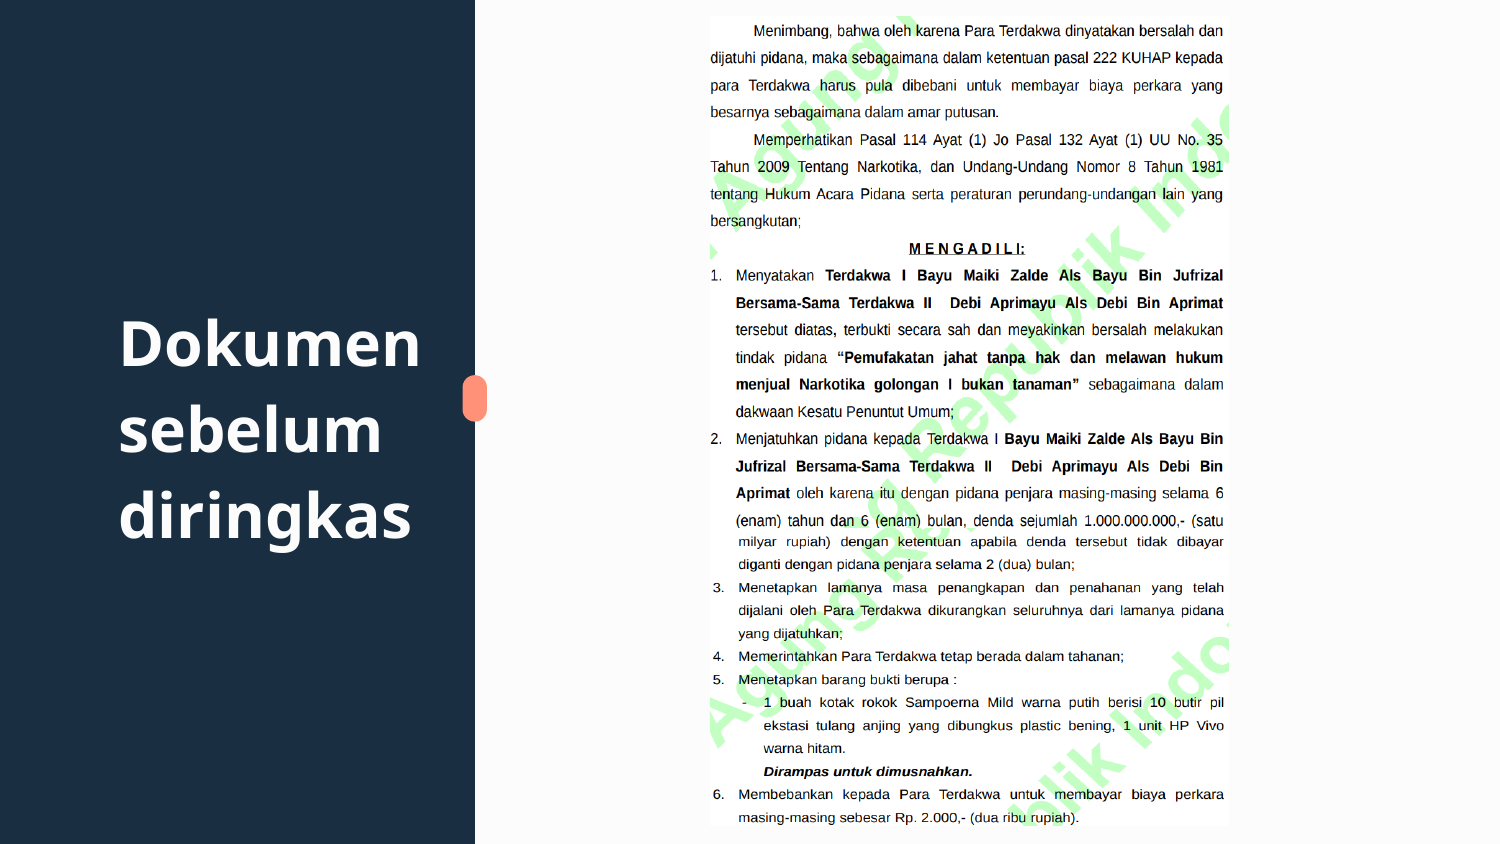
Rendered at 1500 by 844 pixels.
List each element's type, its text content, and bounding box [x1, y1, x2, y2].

picture [709, 16, 1229, 826]
text_box [462, 375, 487, 422]
title Dokumen sebelum diringkas [103, 280, 462, 563]
